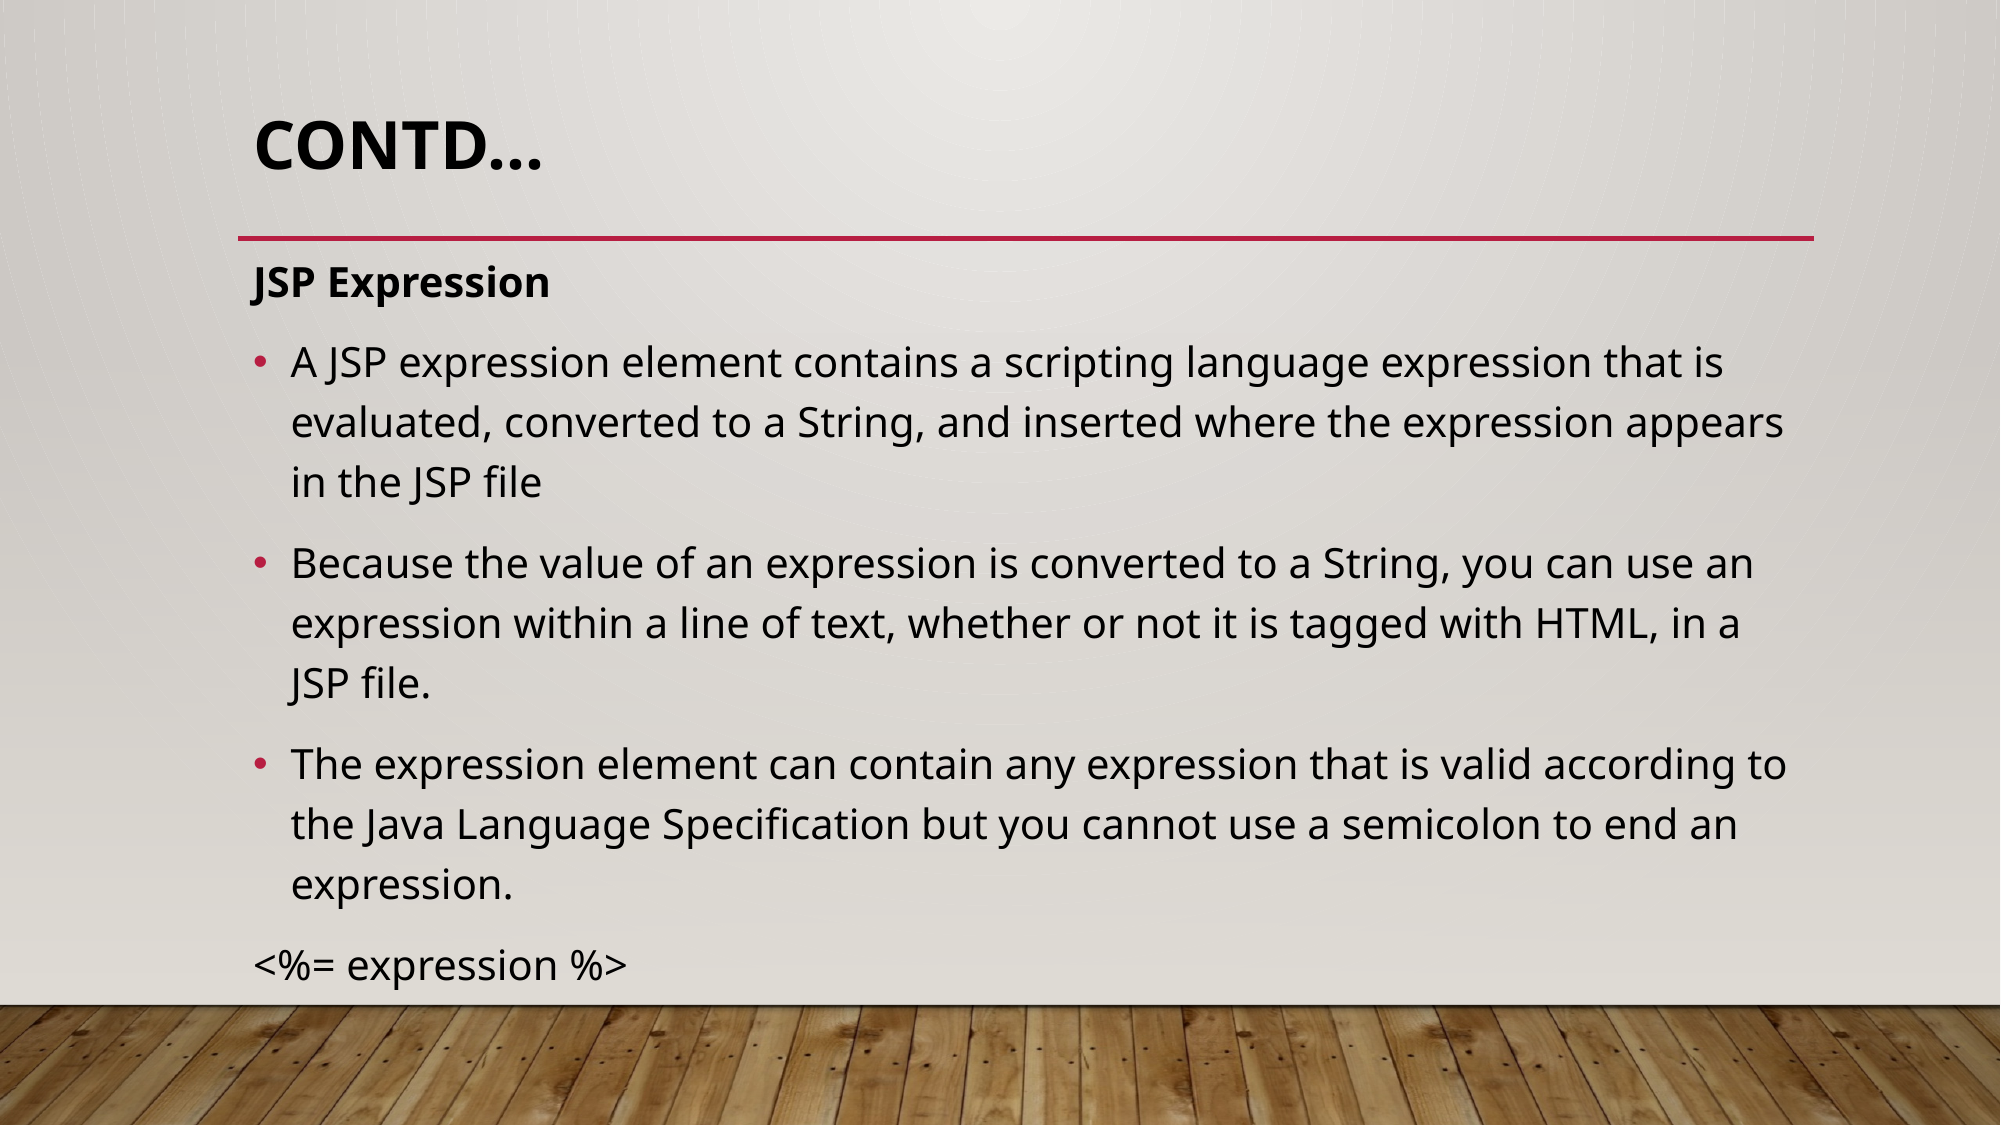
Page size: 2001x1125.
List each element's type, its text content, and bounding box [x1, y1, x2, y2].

title Contd… [238, 104, 1814, 237]
list JSP Expression A JSP expression element contains a scripting language expression that is evaluated, converted to a String, and inserted where the expression appears in the JSP file Because the value of an expression is converted to a String, you can use an expression within a line of text, whether or not it is tagged with HTML, in a JSP file. The expression element can contain any expression that is valid according to the Java Language Specification but you cannot use a semicolon to end an expression. <%= expression %> [238, 237, 1814, 1000]
picture [0, 1005, 2000, 1125]
